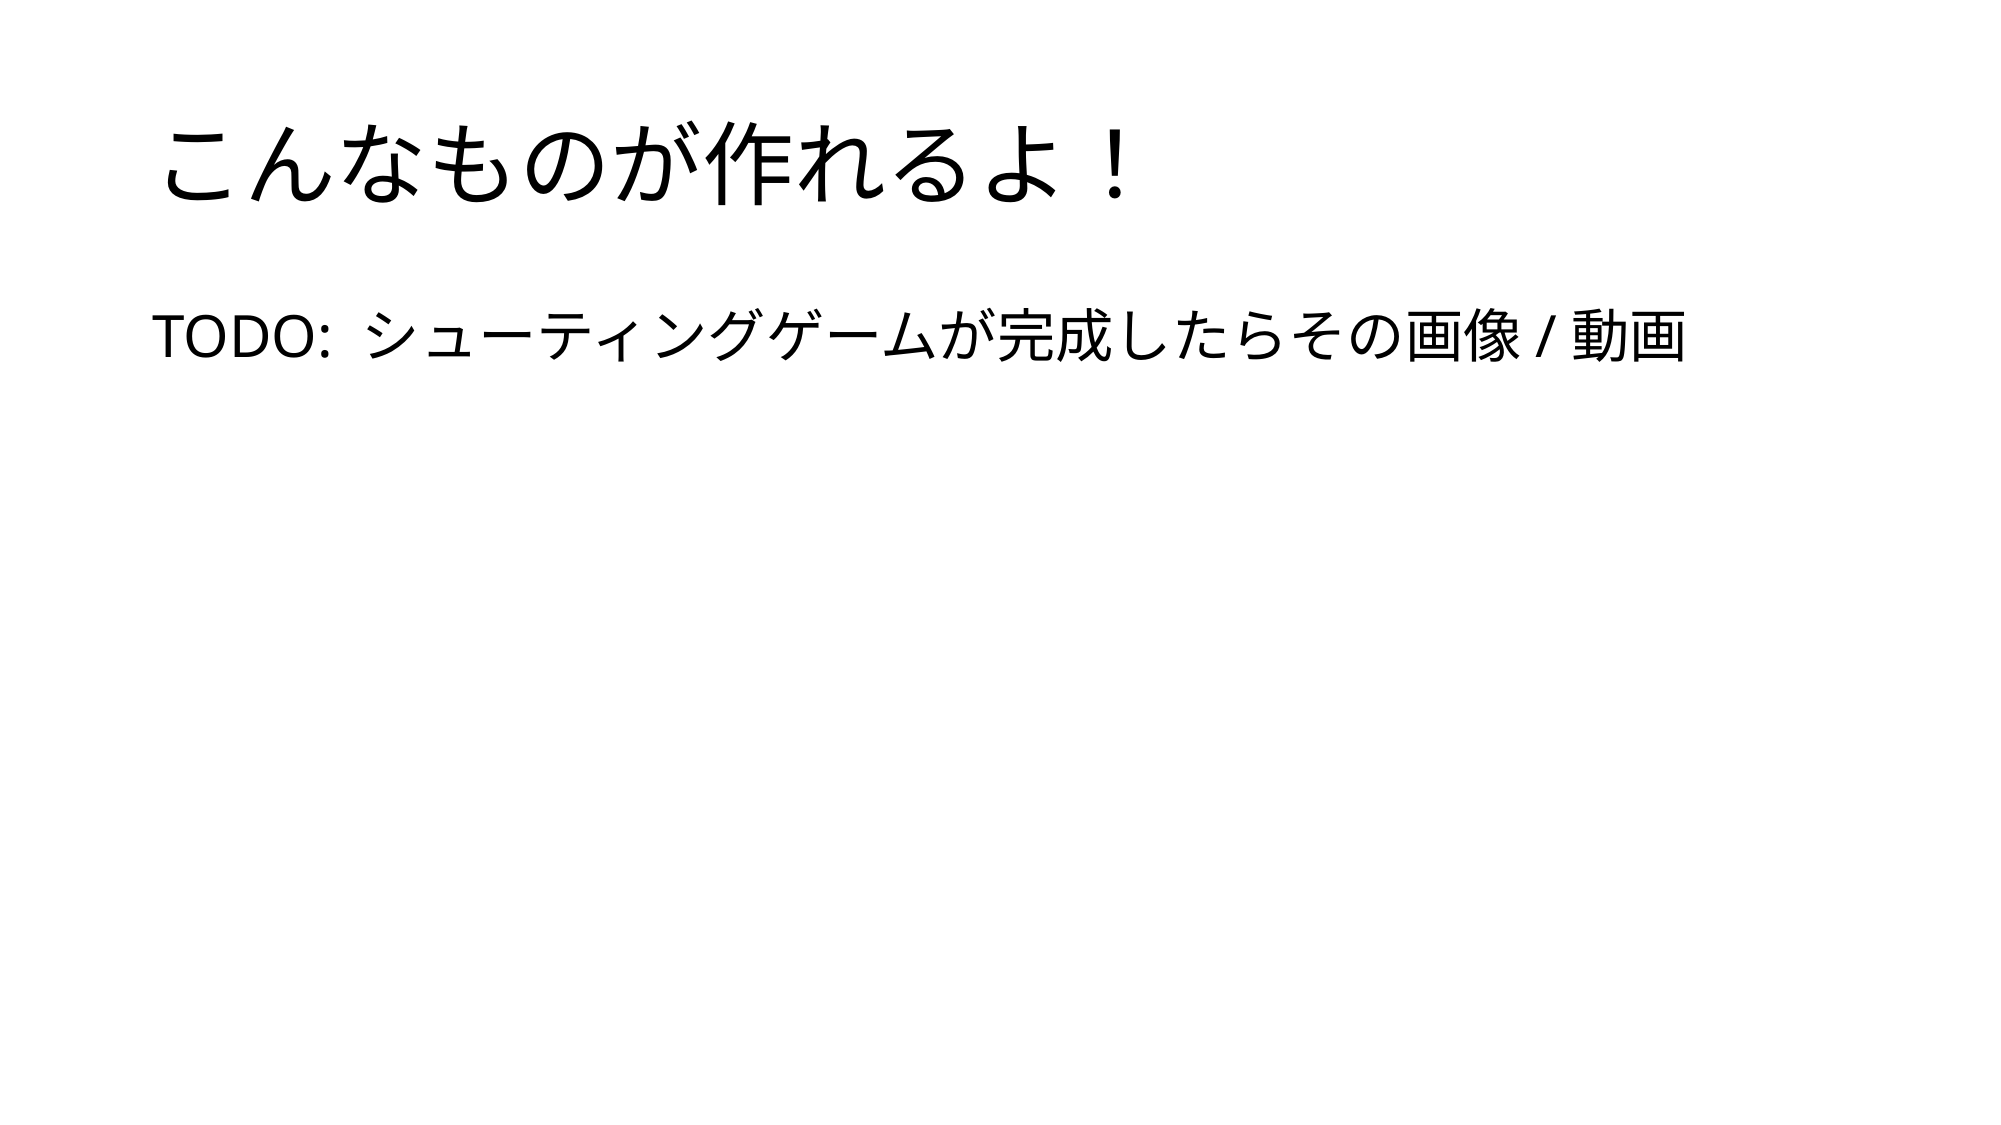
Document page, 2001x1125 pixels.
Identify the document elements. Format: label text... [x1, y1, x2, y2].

list TODO: シューティングゲームが完成したらその画像/動画 [137, 299, 1863, 1014]
title こんなものが作れるよ！ [137, 59, 1863, 278]
